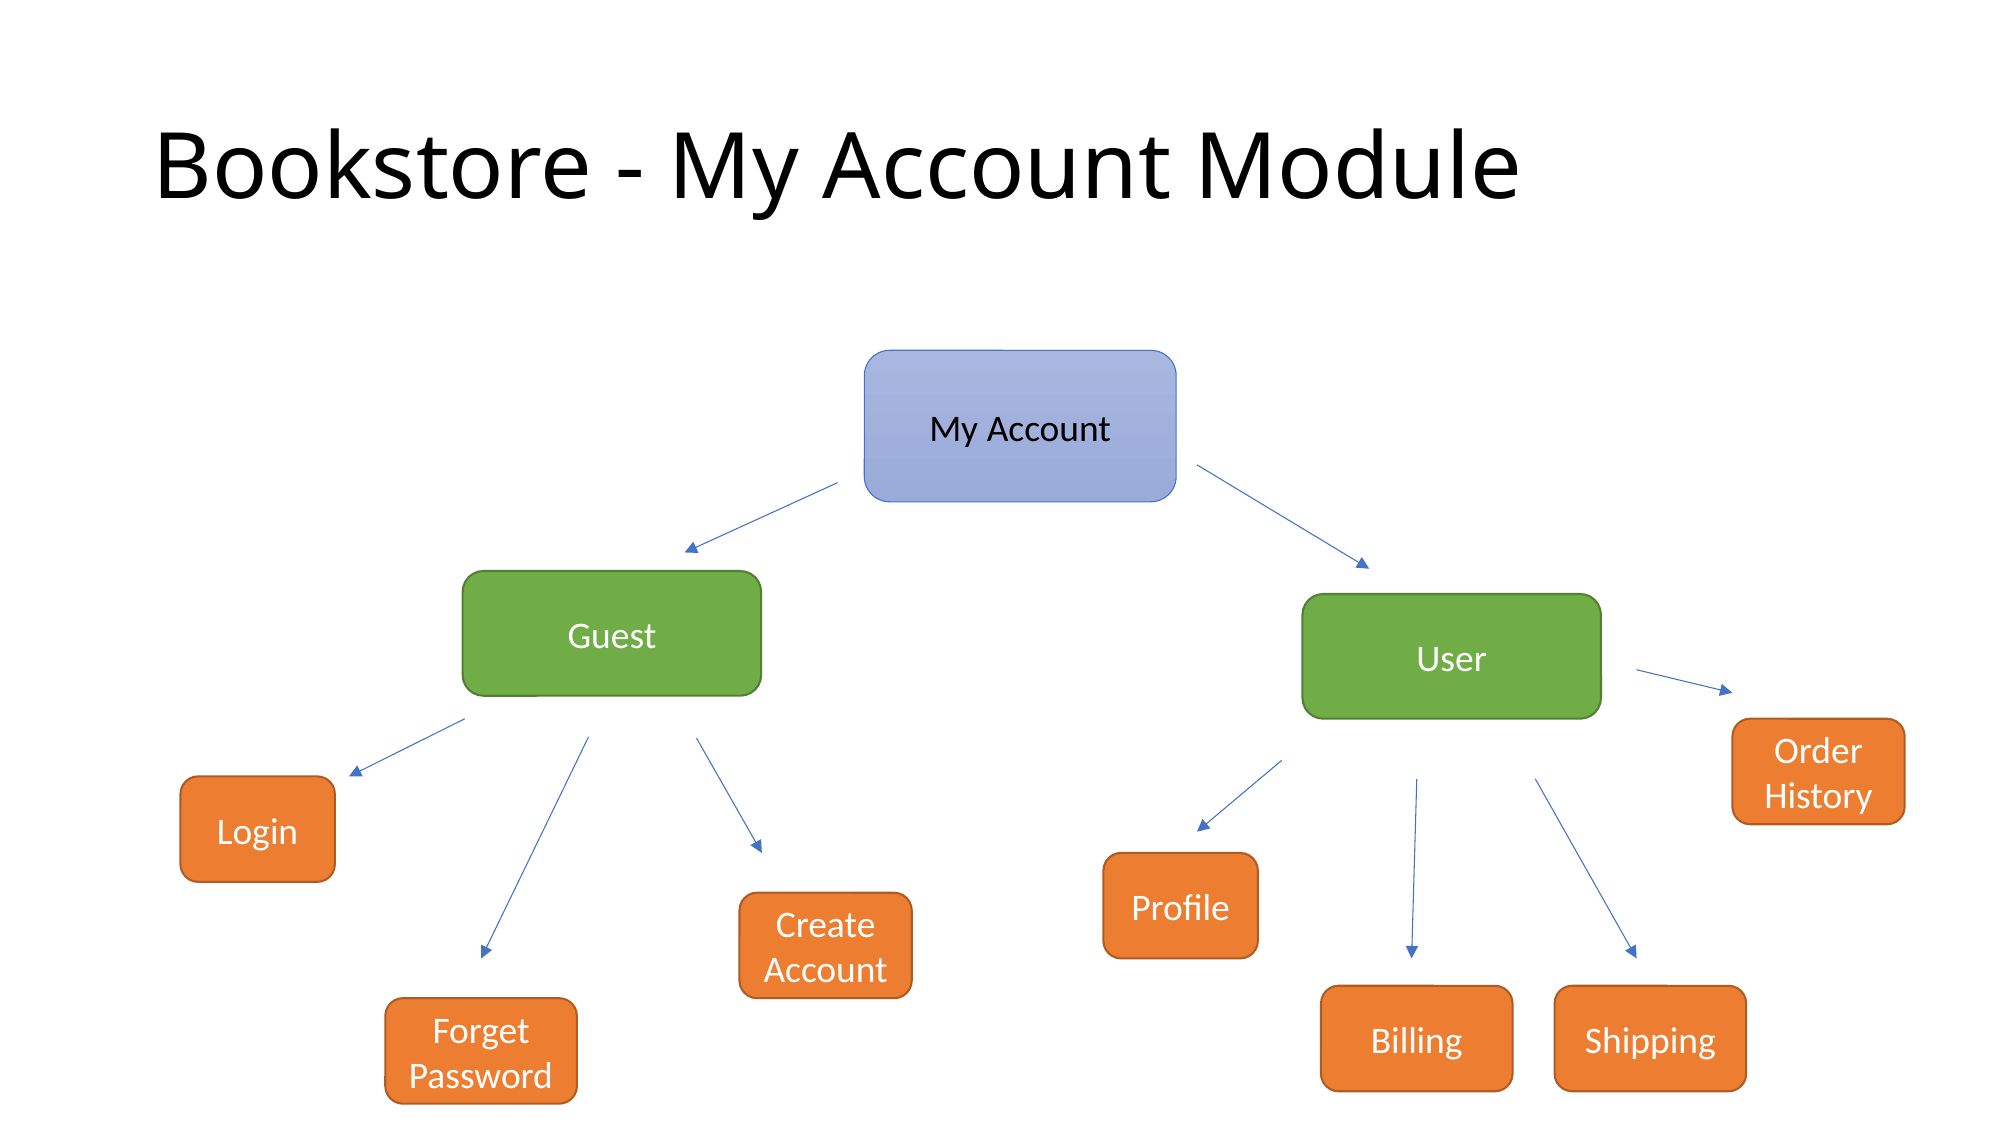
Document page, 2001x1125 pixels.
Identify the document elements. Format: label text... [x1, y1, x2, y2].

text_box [1197, 464, 1370, 569]
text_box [1636, 669, 1733, 693]
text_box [696, 738, 762, 853]
text_box Forget Password [384, 997, 578, 1105]
text_box Login [179, 775, 336, 883]
text_box Shipping [1553, 984, 1748, 1093]
title Bookstore - My Account Module [137, 59, 1863, 278]
text_box Order History [1731, 717, 1906, 826]
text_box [1197, 760, 1282, 832]
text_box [348, 718, 465, 777]
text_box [1535, 778, 1637, 959]
text_box Create Account [738, 891, 913, 1000]
text_box My Account [863, 349, 1177, 503]
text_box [1411, 778, 1417, 959]
text_box Guest [461, 569, 763, 697]
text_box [481, 736, 589, 959]
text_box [684, 482, 838, 553]
text_box Profile [1102, 851, 1259, 960]
text_box User [1301, 592, 1603, 720]
text_box Billing [1319, 984, 1514, 1093]
